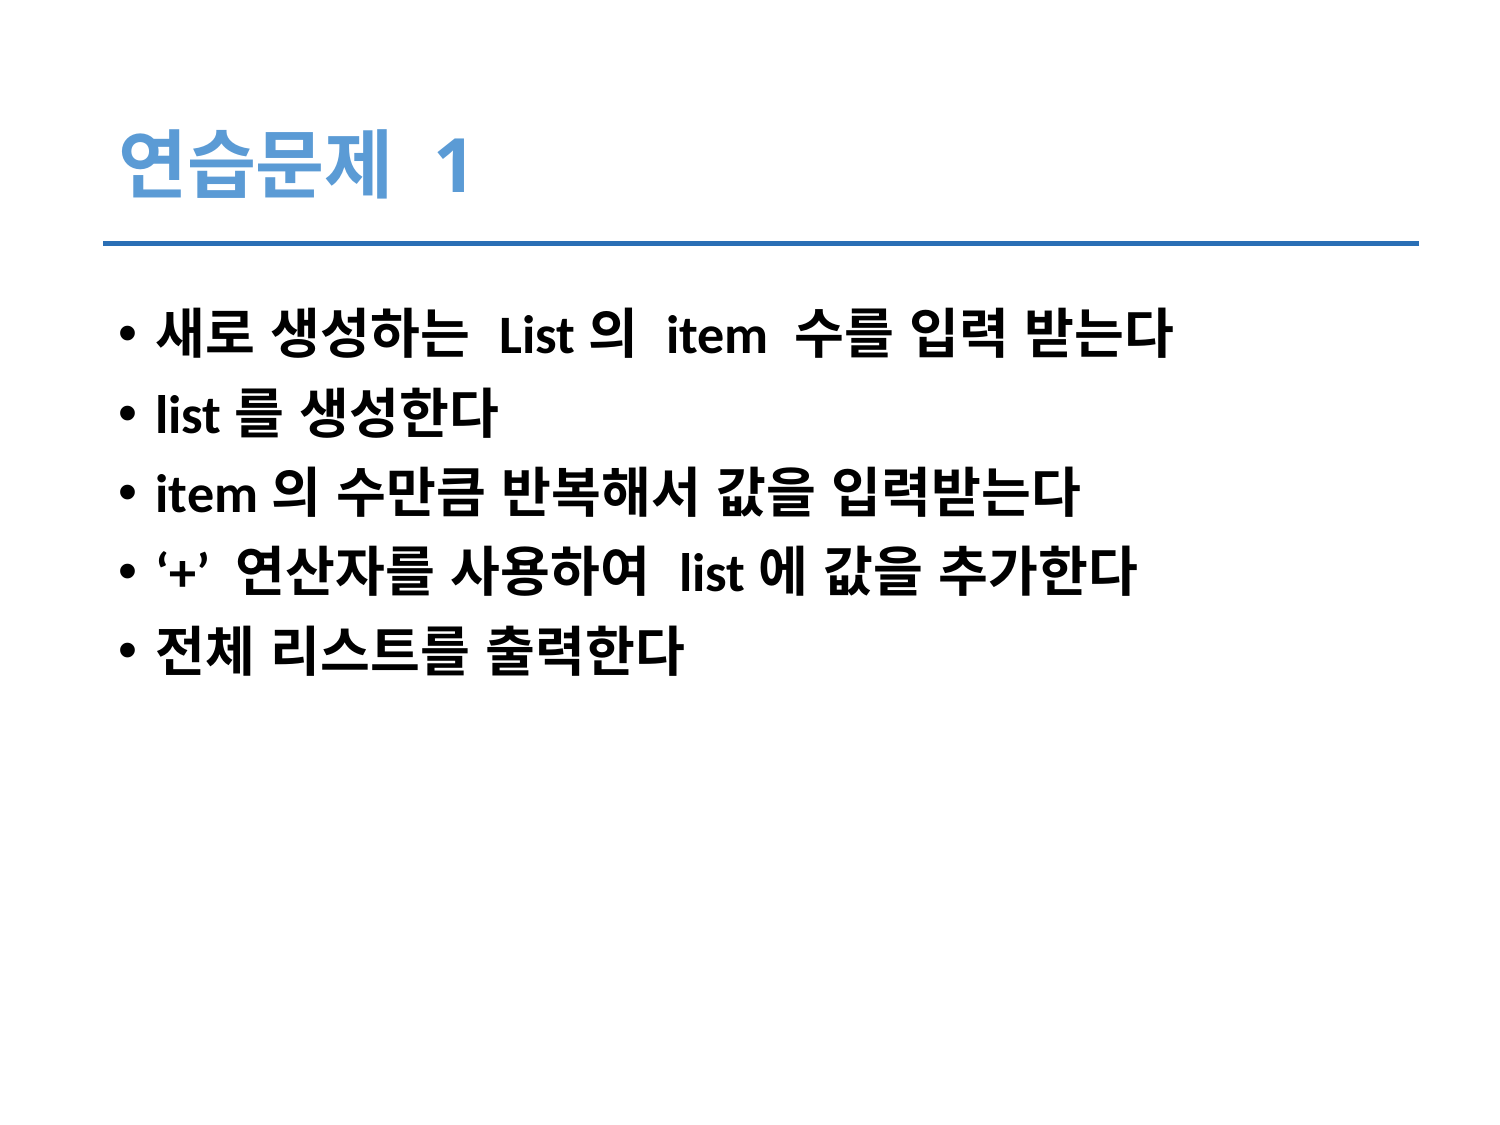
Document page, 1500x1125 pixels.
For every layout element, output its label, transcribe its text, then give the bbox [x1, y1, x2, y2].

title 연습문제 1 [103, 59, 1397, 278]
list 새로 생성하는 List의 item 수를 입력 받는다 list를 생성한다 item의 수만큼 반복해서 값을 입력받는다 ‘+’ 연산자를 사용하여 list에 값을 추가한다 전체 리스트를 출력한다 [103, 299, 1397, 1014]
